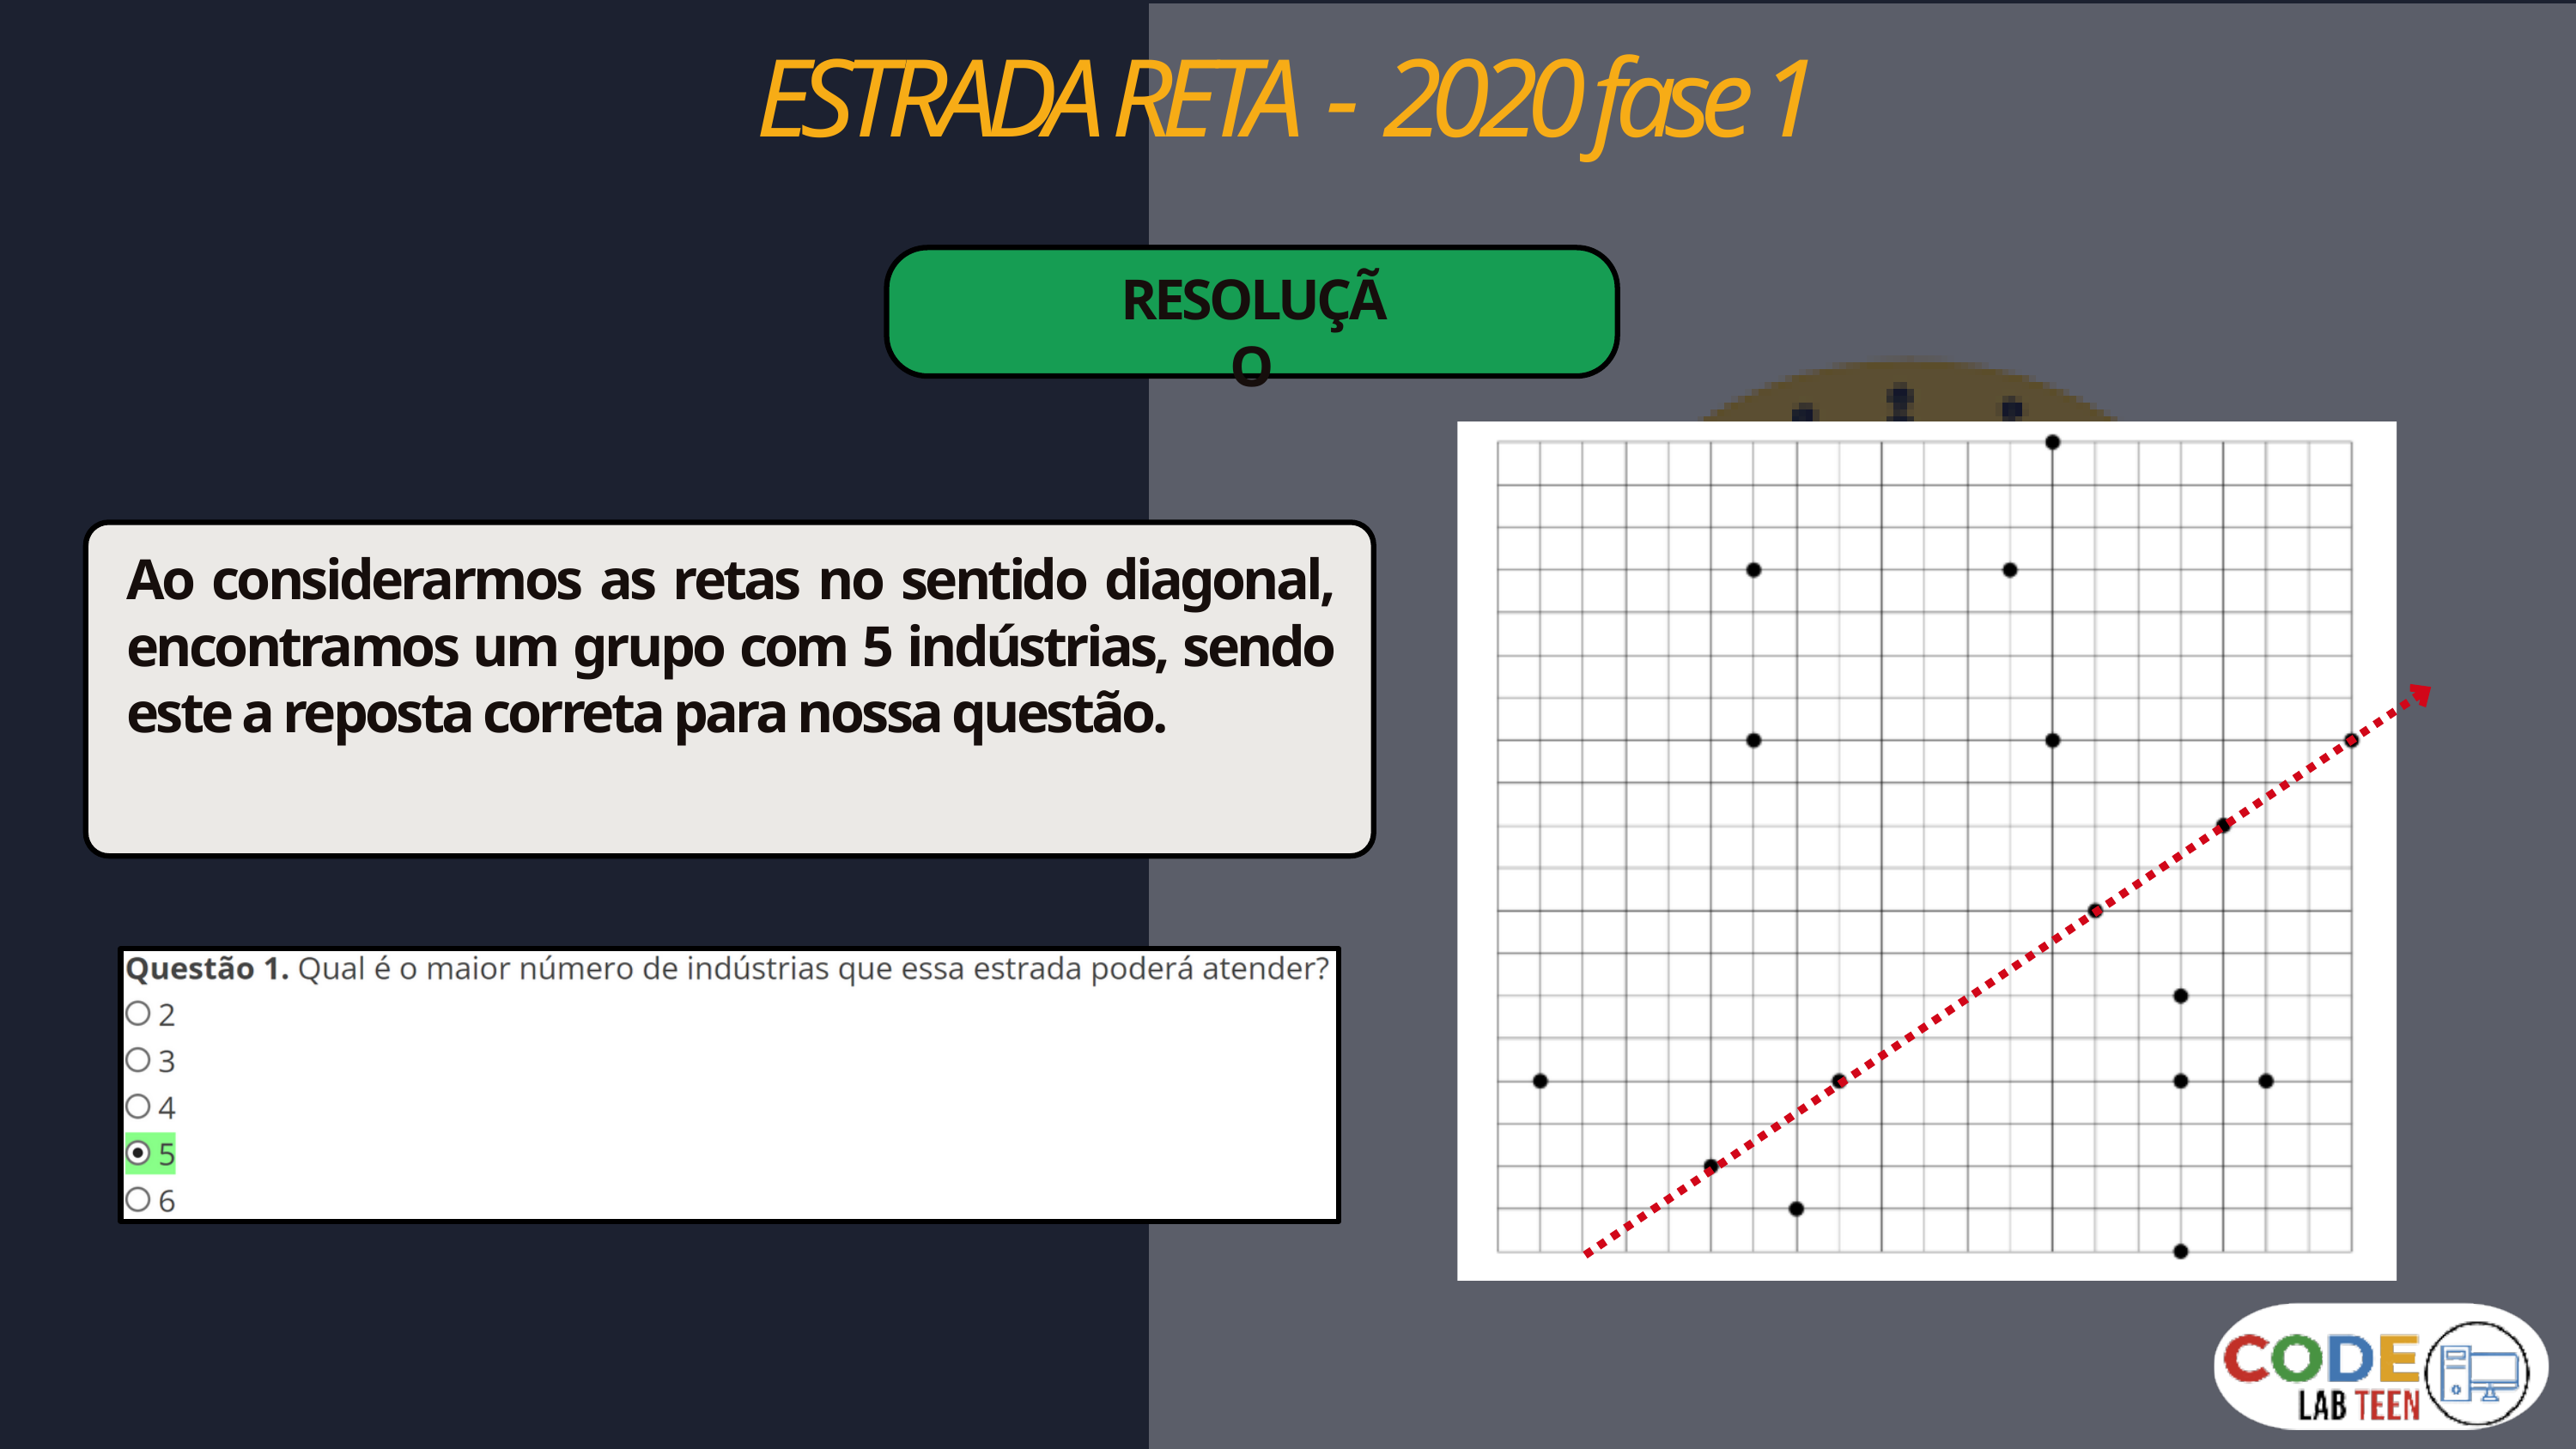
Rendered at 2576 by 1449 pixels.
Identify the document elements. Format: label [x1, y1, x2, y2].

text_box [1148, 3, 2576, 1449]
text_box [120, 949, 1144, 1222]
text_box [2093, 1146, 2576, 1449]
text_box [85, 522, 1374, 857]
text_box [886, 247, 1618, 377]
text_box [144, 32, 2432, 202]
